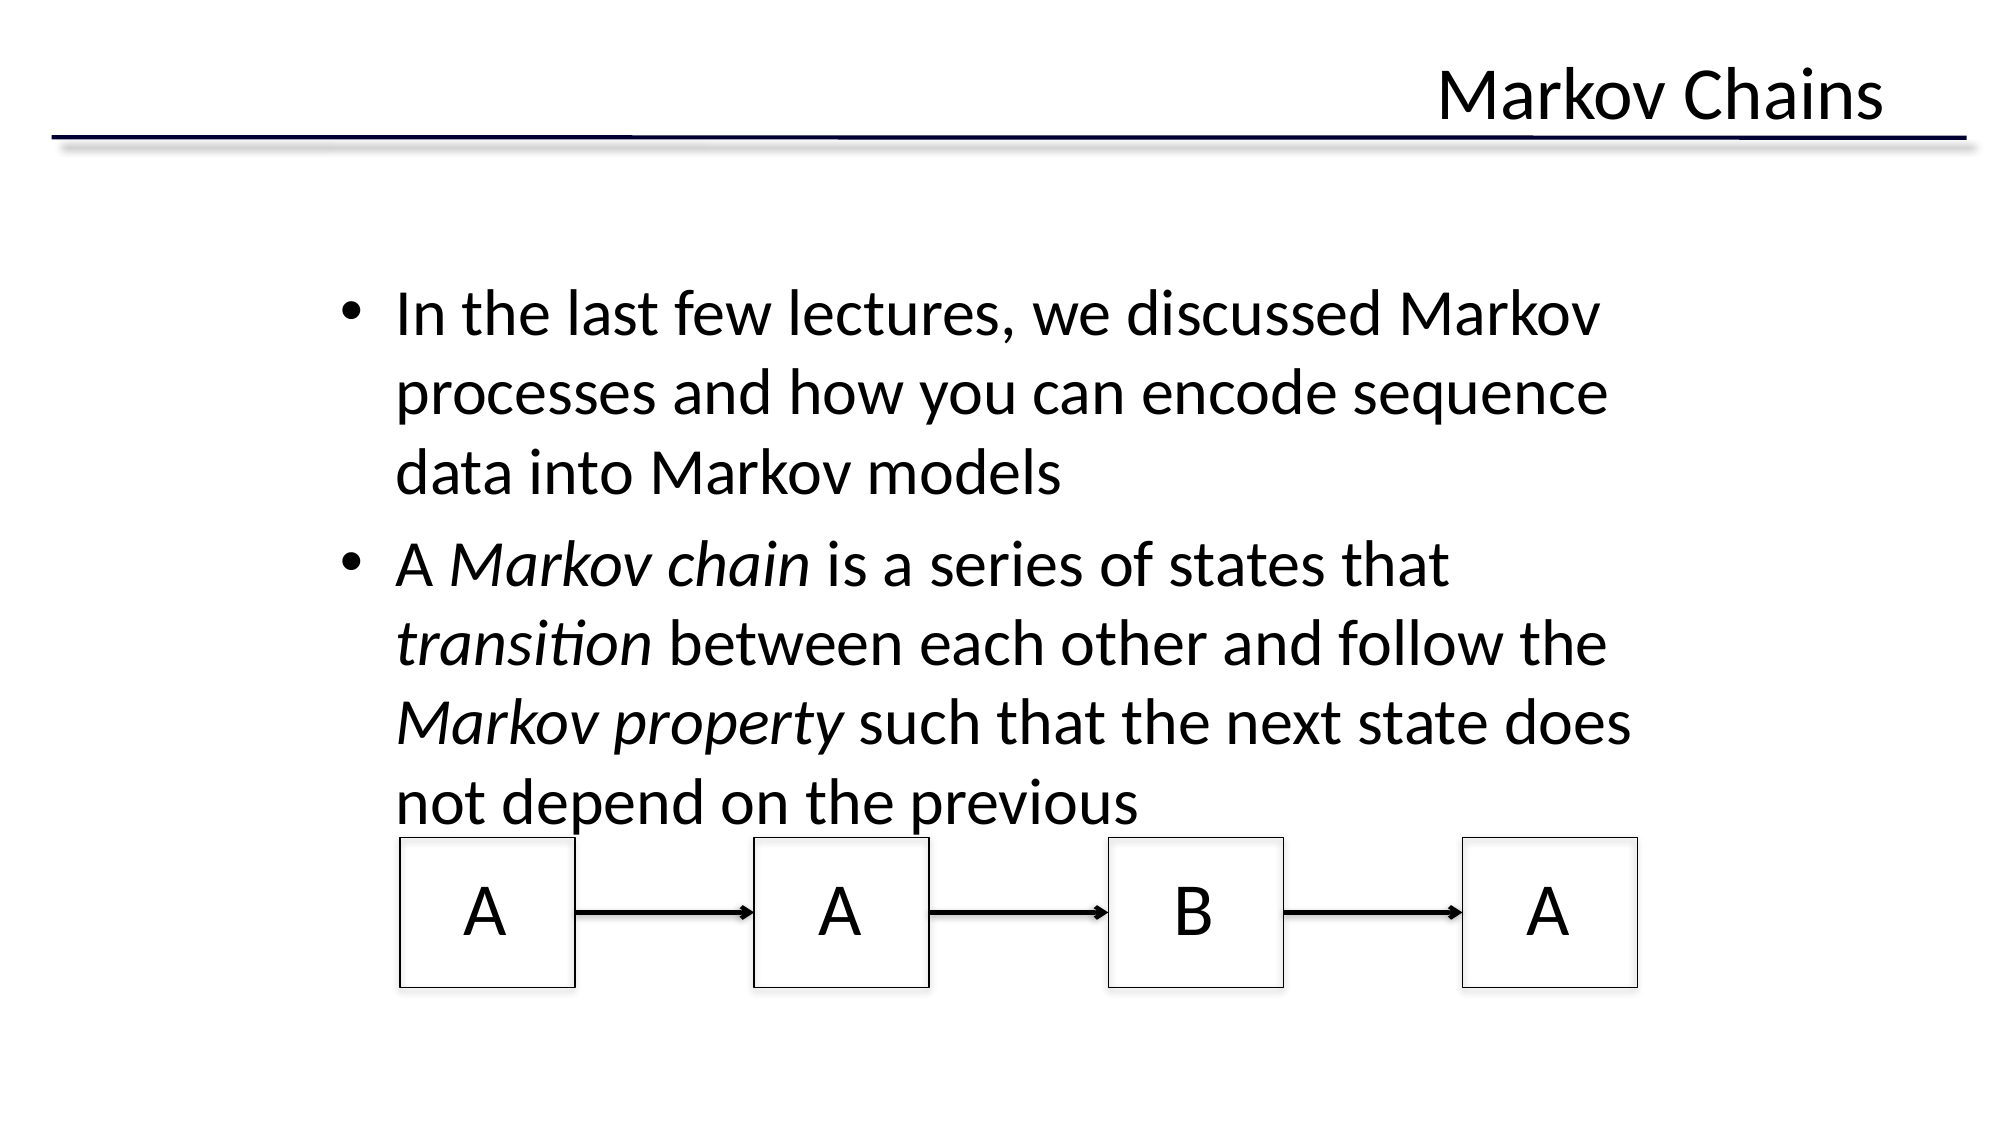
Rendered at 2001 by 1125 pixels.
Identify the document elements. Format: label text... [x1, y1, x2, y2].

text_box [753, 837, 930, 988]
text_box A [1511, 853, 1585, 959]
text_box B [1158, 853, 1230, 959]
text_box [1462, 837, 1638, 988]
title Markov Chains [99, 37, 1900, 225]
list In the last few lectures, we discussed Markov processes and how you can encode sequence data into Markov models A Markov chain is a series of states that transition between each other and follow the Markov property such that the next state does not depend on the previous [324, 262, 1675, 850]
text_box [399, 837, 576, 988]
text_box A [448, 853, 523, 959]
text_box A [803, 853, 878, 959]
text_box [1108, 837, 1284, 988]
